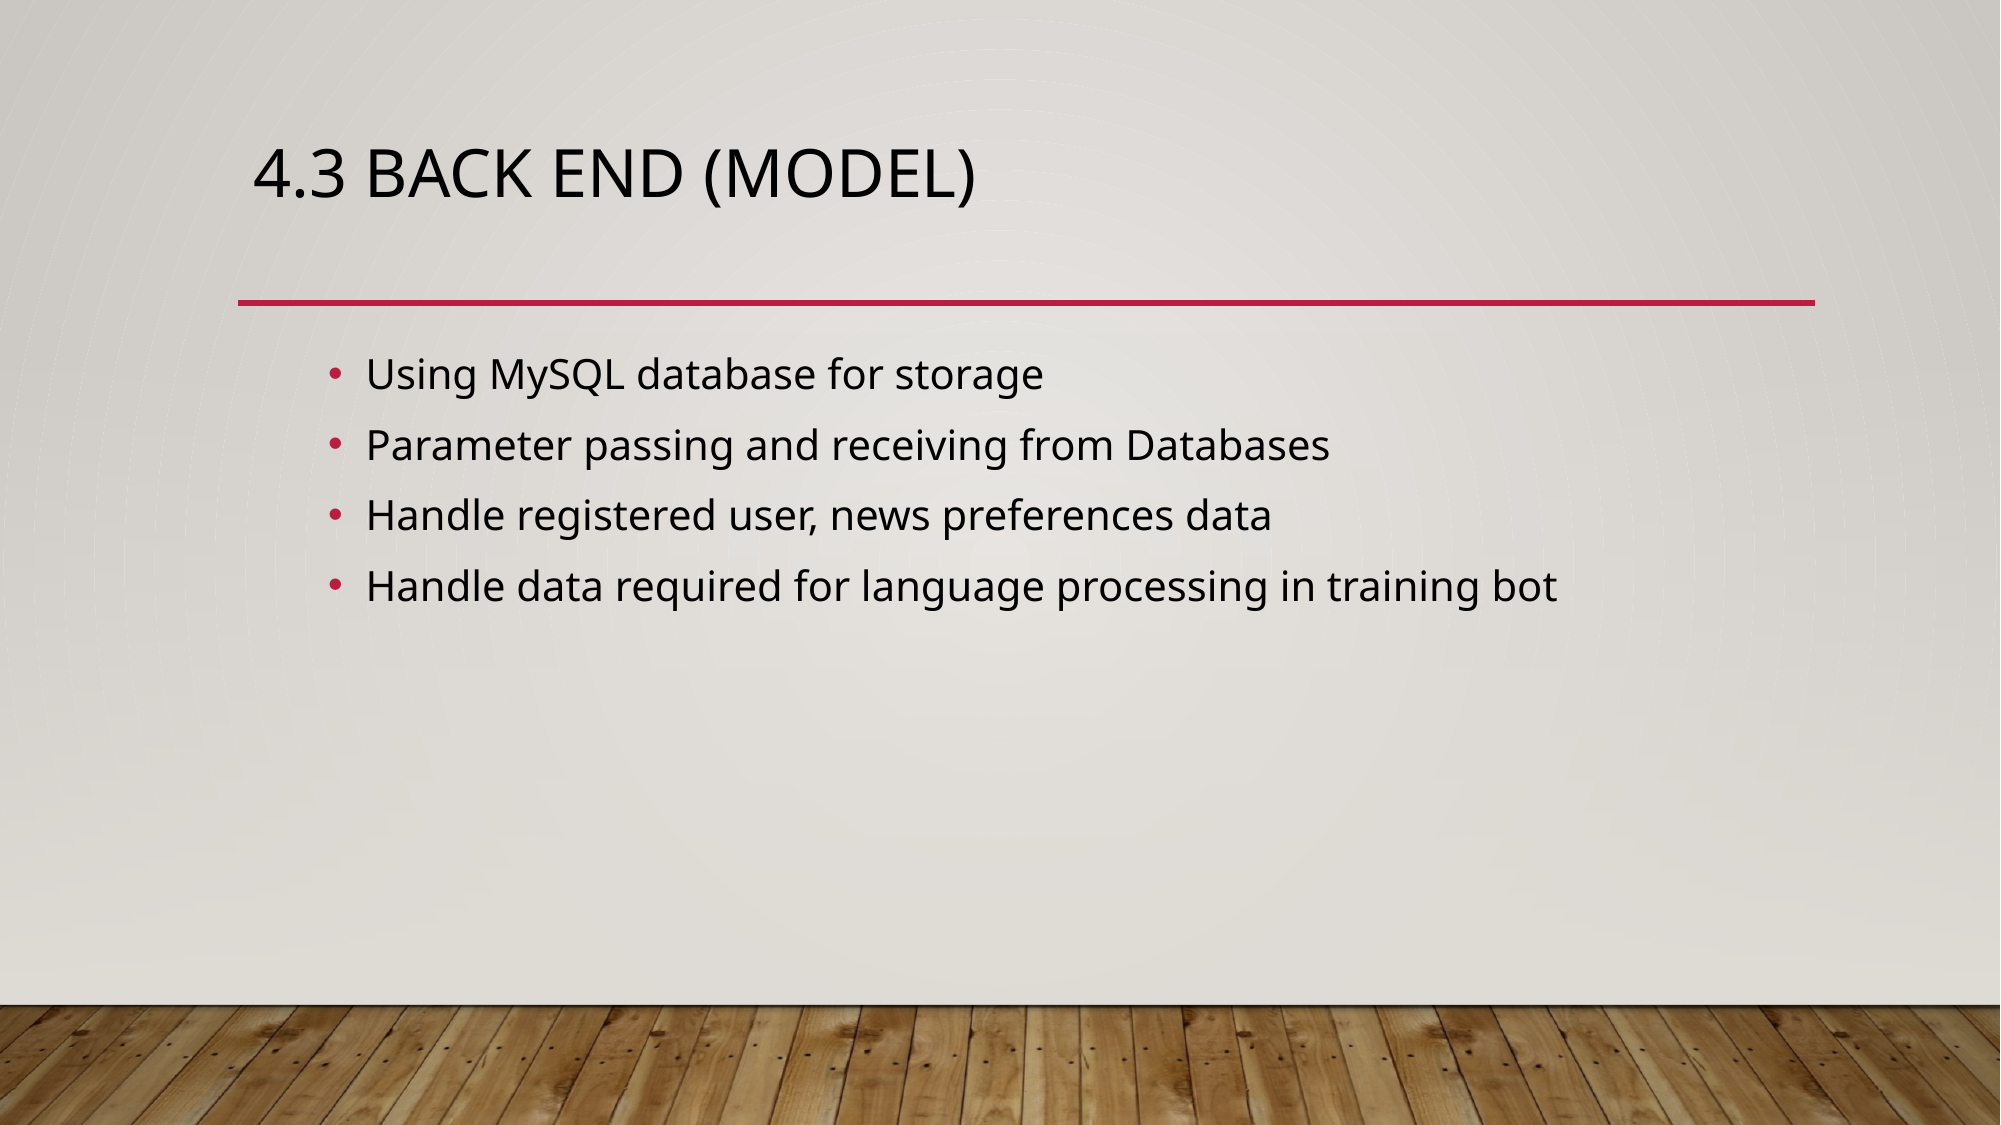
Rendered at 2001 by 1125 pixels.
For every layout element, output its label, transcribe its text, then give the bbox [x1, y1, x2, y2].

title 4.3 Back end (Model) [238, 131, 1814, 305]
picture [0, 1005, 2000, 1125]
list Using MySQL database for storage Parameter passing and receiving from Databases Handle registered user, news preferences data Handle data required for language processing in training bot [238, 330, 1786, 897]
